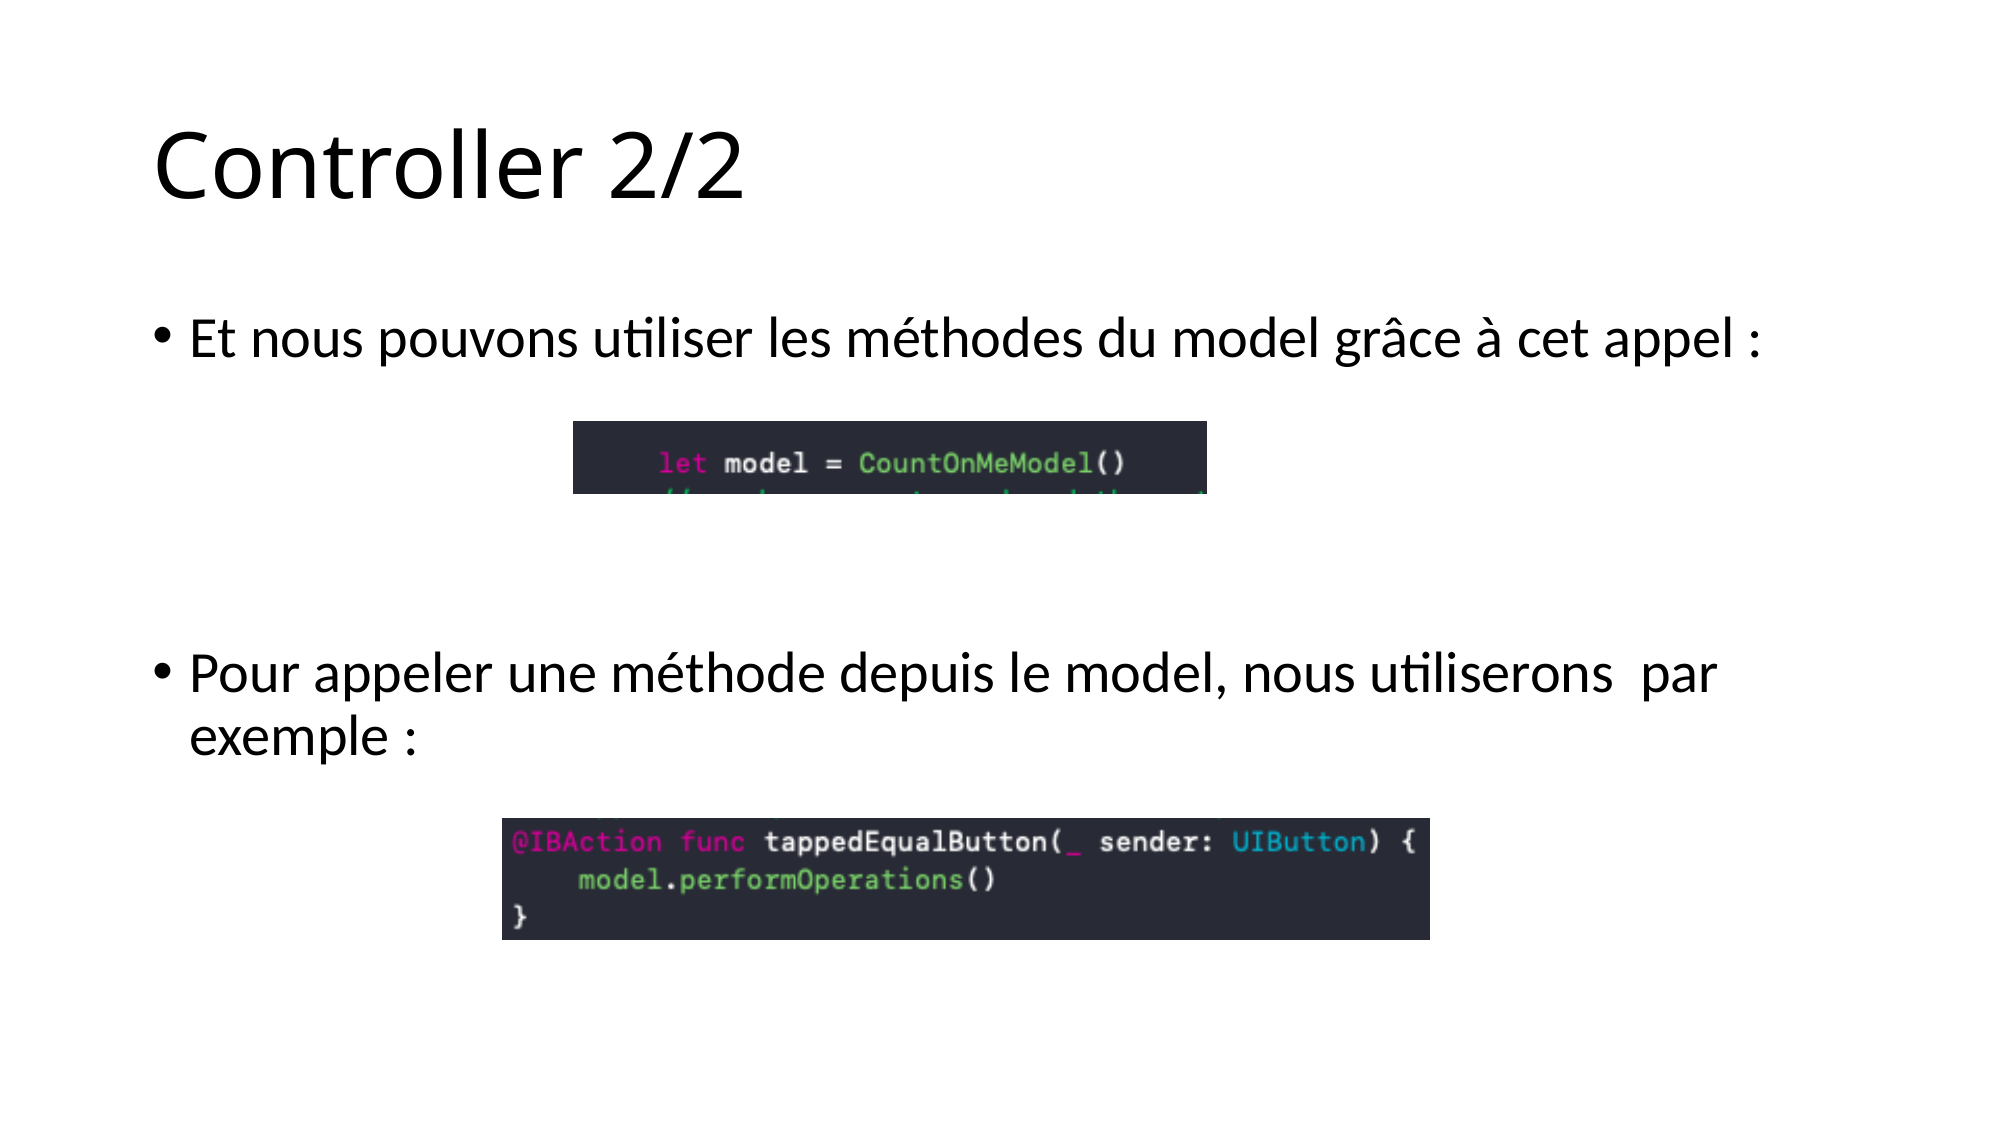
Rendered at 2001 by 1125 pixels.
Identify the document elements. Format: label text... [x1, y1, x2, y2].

picture [502, 818, 1430, 940]
title Controller 2/2 [137, 59, 1863, 278]
list Et nous pouvons utiliser les méthodes du model grâce à cet appel : Pour appeler une méthode depuis le model, nous utiliserons par exemple : [137, 299, 1863, 1014]
picture [573, 421, 1207, 495]
